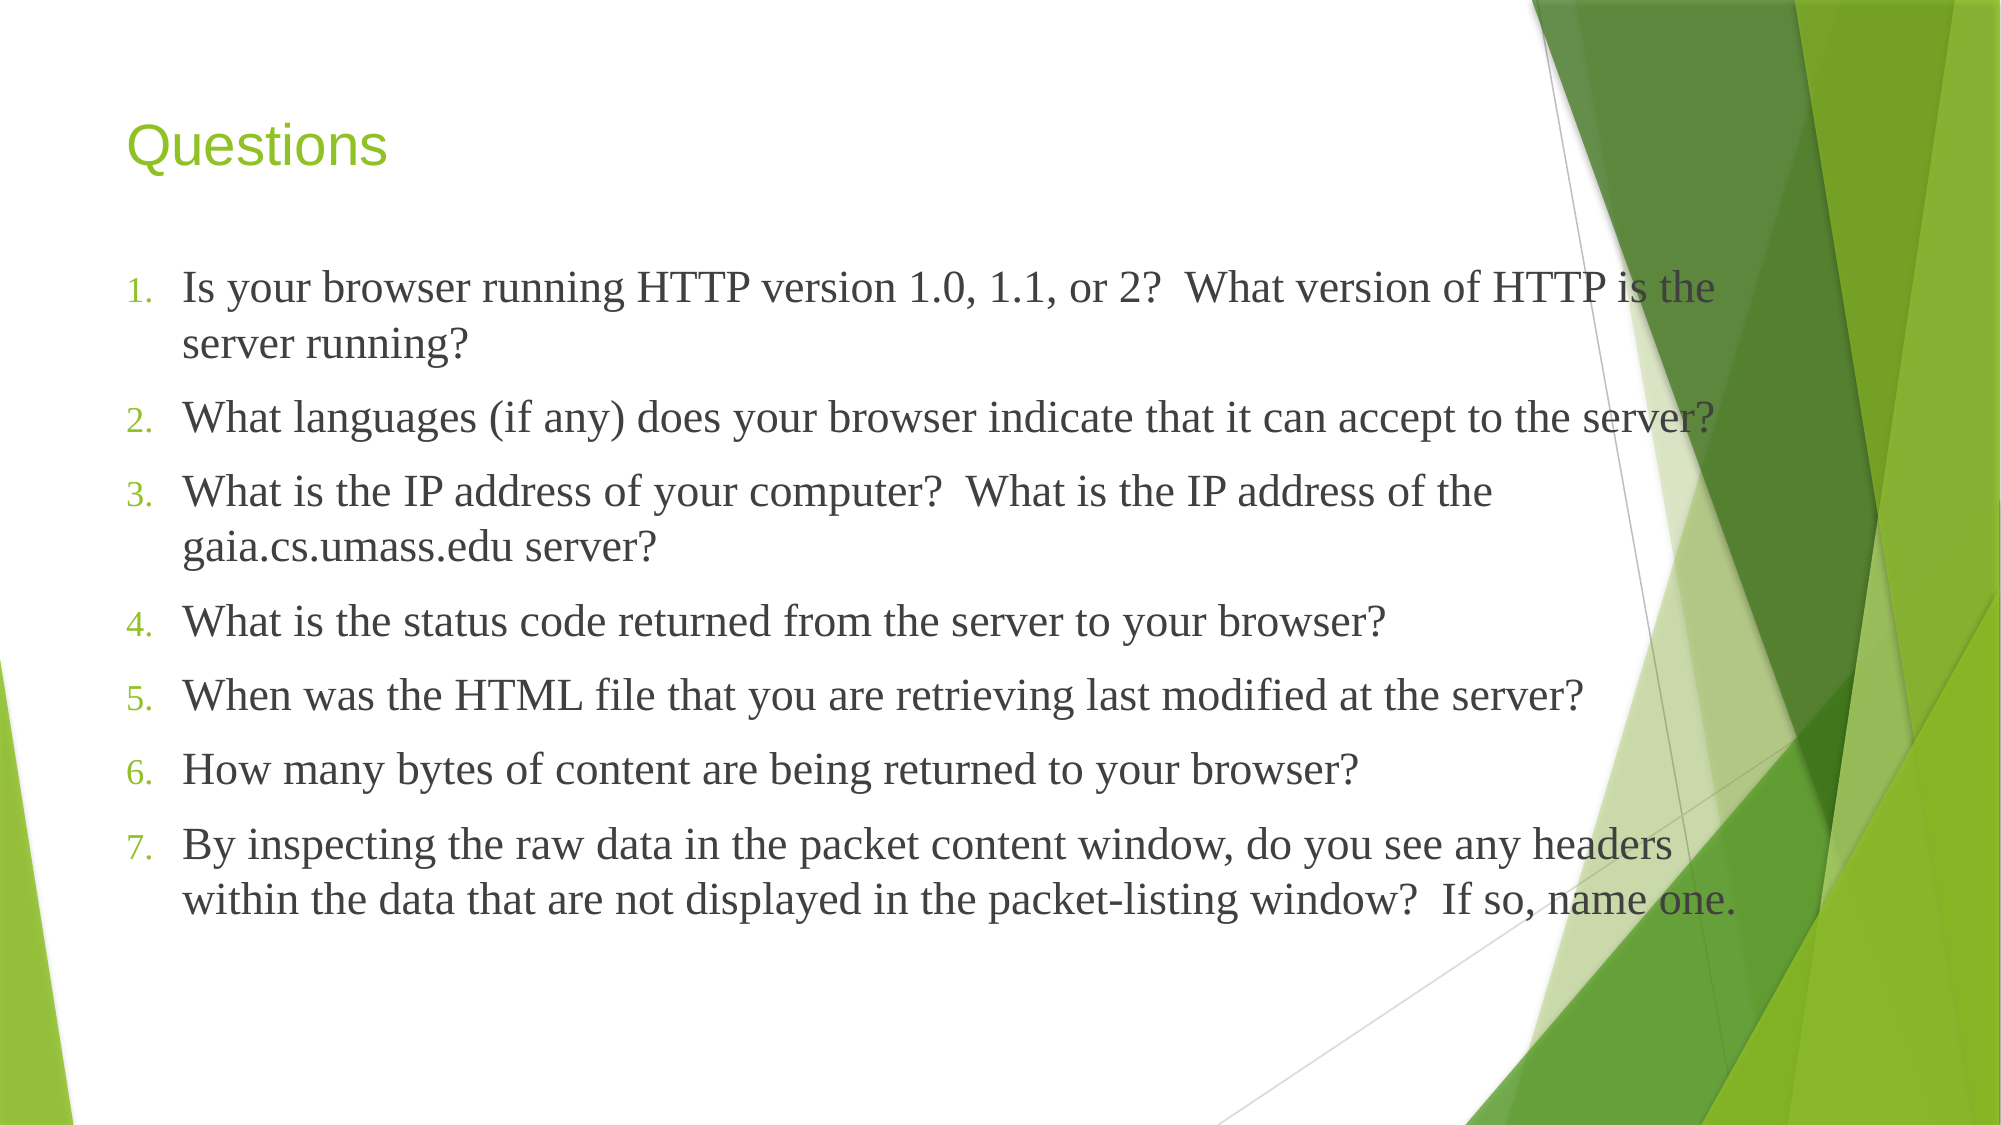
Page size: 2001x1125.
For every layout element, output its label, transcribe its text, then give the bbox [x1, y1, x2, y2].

title Questions [111, 99, 1522, 249]
list Is your browser running HTTP version 1.0, 1.1, or 2? What version of HTTP is the server running? What languages (if any) does your browser indicate that it can accept to the server? What is the IP address of your computer? What is the IP address of the gaia.cs.umass.edu server? What is the status code returned from the server to your browser? When was the HTML file that you are retrieving last modified at the server? How many bytes of content are being returned to your browser? By inspecting the raw data in the packet content window, do you see any headers within the data that are not displayed in the packet-listing window? If so, name one. [111, 249, 1754, 991]
